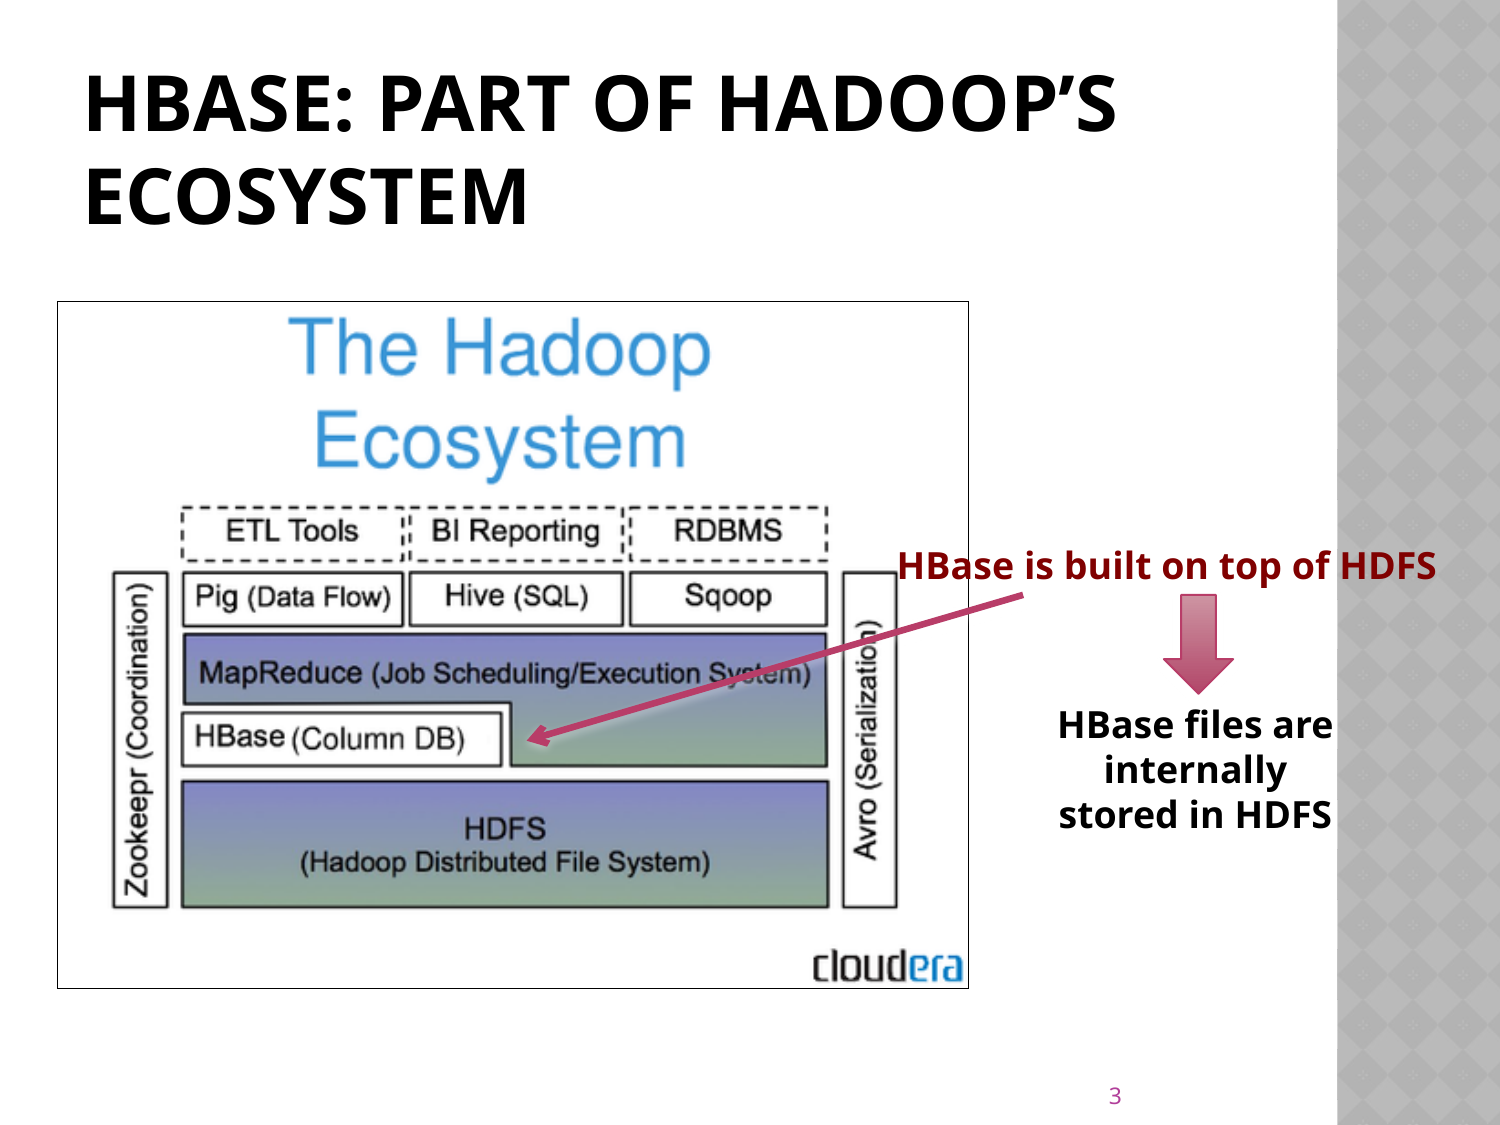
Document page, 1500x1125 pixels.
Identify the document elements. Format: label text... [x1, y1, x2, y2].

slide_number 3 [1025, 1075, 1122, 1113]
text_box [526, 533, 1442, 846]
title HBase: Part of Hadoop’s Ecosystem [75, 52, 1263, 240]
picture [57, 301, 969, 989]
